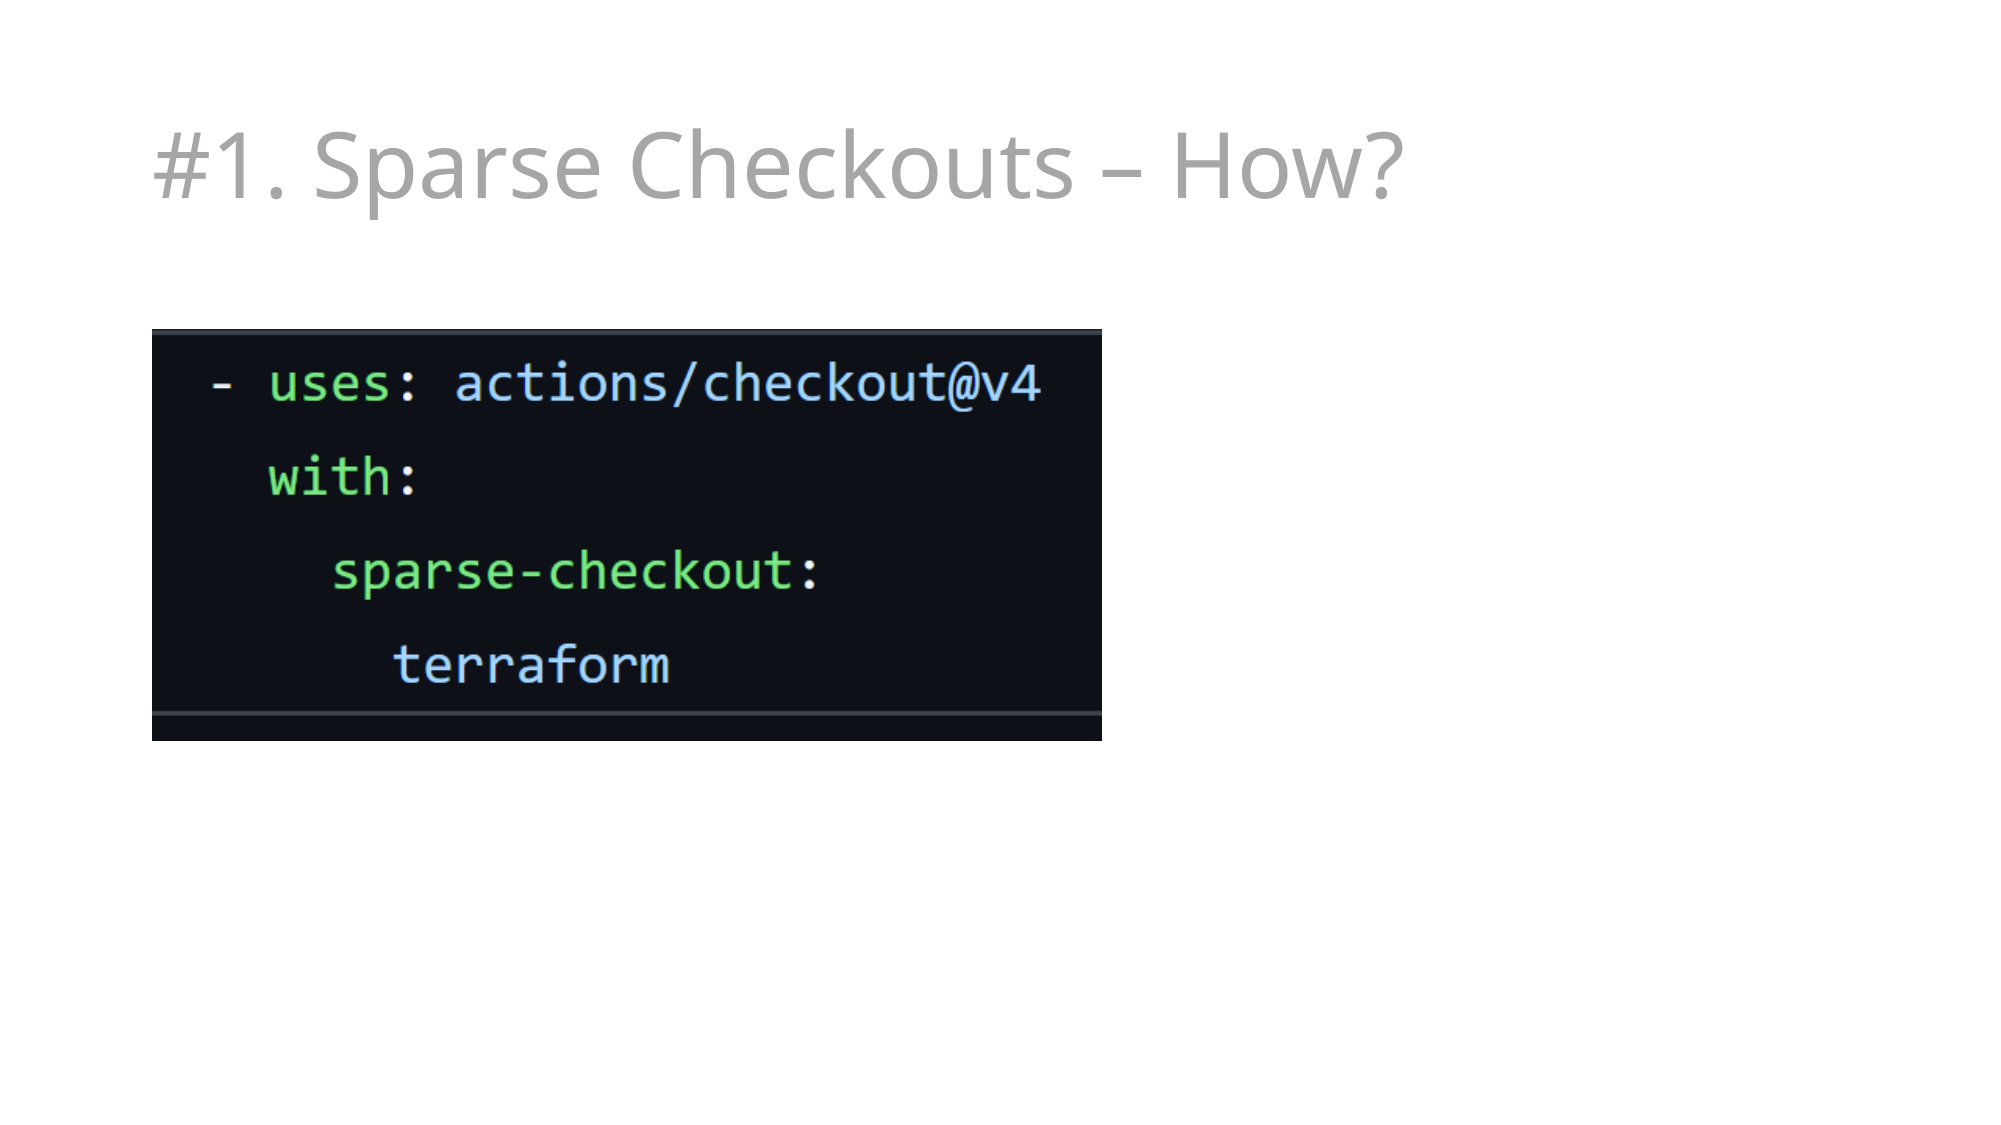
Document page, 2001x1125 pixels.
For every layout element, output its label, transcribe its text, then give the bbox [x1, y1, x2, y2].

picture [151, 329, 1102, 741]
title #1. Sparse Checkouts – How? [137, 59, 1863, 278]
